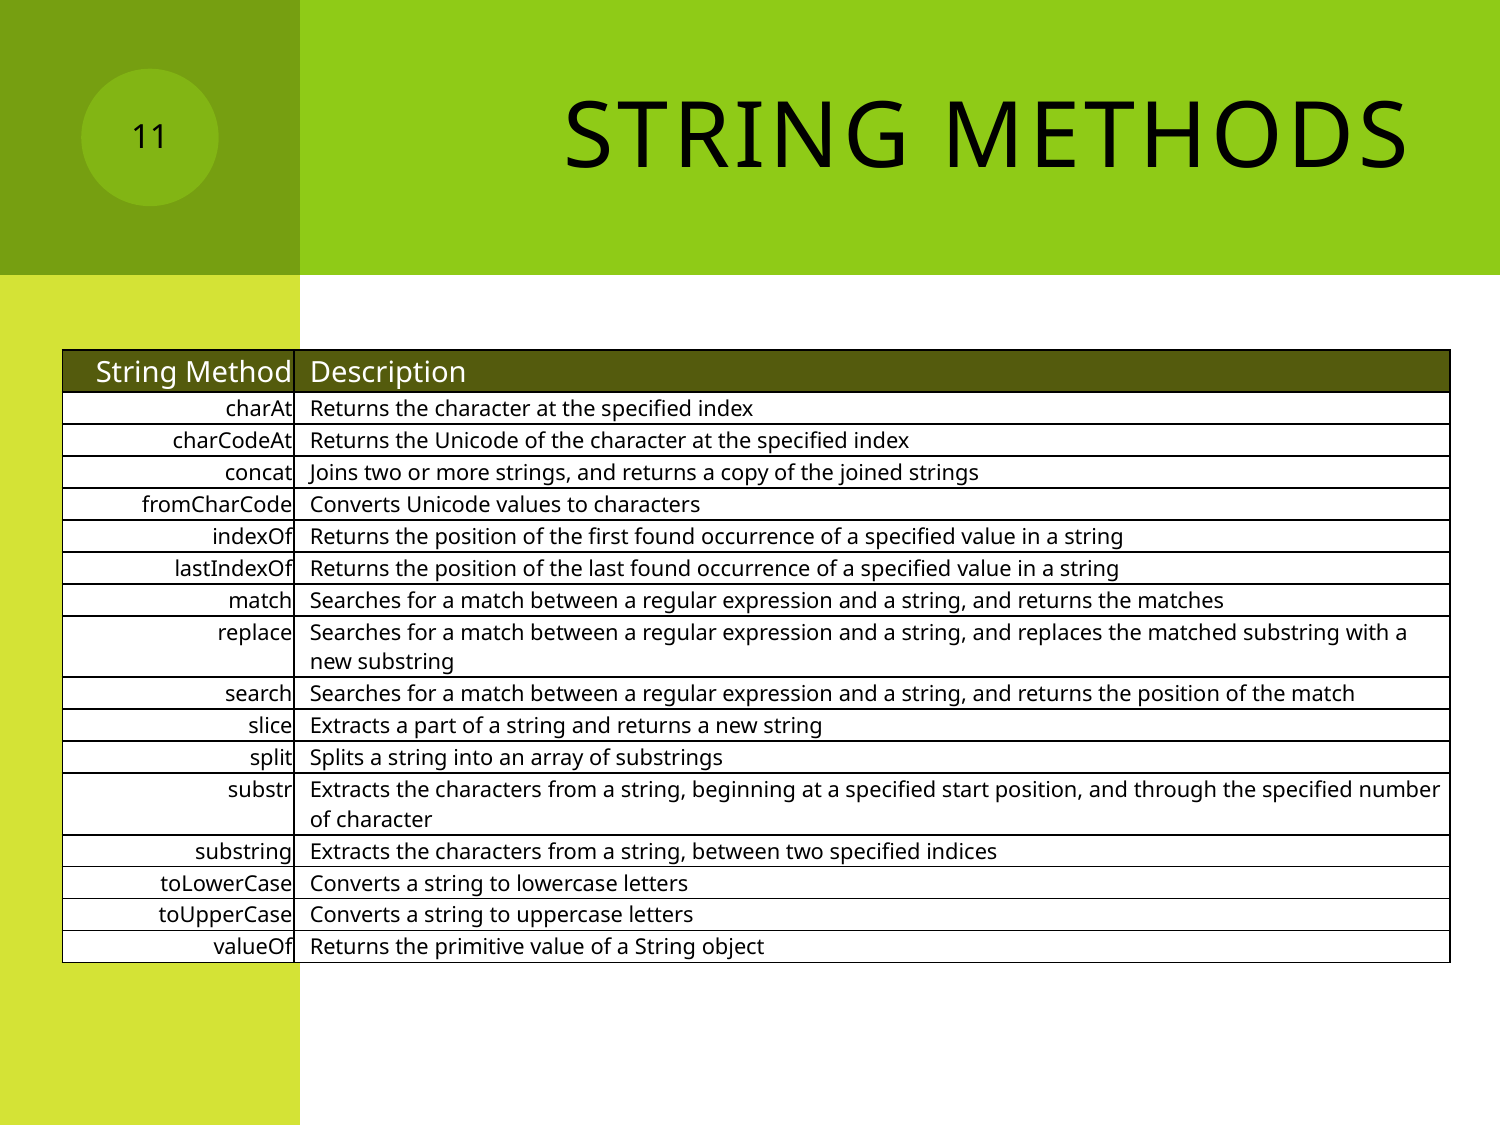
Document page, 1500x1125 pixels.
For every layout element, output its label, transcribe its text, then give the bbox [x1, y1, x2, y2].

table_cell Extracts the characters from a string, beginning at a specified start position, and through the specified number of character [295, 774, 1449, 834]
table_cell Joins two or more strings, and returns a copy of the joined strings [295, 457, 1449, 487]
table_cell Returns the position of the last found occurrence of a specified value in a string [295, 553, 1449, 583]
table_cell replace [63, 617, 293, 676]
table_cell concat [63, 457, 293, 487]
table_cell Converts a string to uppercase letters [295, 899, 1449, 930]
table_cell Splits a string into an array of substrings [295, 742, 1449, 772]
table_cell Returns the primitive value of a String object [295, 931, 1449, 962]
table_cell Extracts the characters from a string, between two specified indices [295, 836, 1449, 866]
table_cell split [63, 742, 293, 772]
table_cell indexOf [63, 521, 293, 551]
table_cell toUpperCase [63, 899, 293, 930]
table_cell lastIndexOf [63, 553, 293, 583]
table_cell Returns the character at the specified index [295, 393, 1449, 423]
table_cell Returns the position of the first found occurrence of a specified value in a string [295, 521, 1449, 551]
title String methods [399, 37, 1425, 225]
table_cell Extracts a part of a string and returns a new string [295, 710, 1449, 740]
table_cell Returns the Unicode of the character at the specified index [295, 425, 1449, 455]
table_cell search [63, 678, 293, 708]
table_header String Method [63, 351, 293, 391]
table_cell Searches for a match between a regular expression and a string, and returns the matches [295, 585, 1449, 615]
table_cell charAt [63, 393, 293, 423]
table_cell fromCharCode [63, 489, 293, 519]
table_header Description [295, 351, 1449, 391]
table_cell match [63, 585, 293, 615]
table_cell Converts a string to lowercase letters [295, 867, 1449, 898]
table_cell slice [63, 710, 293, 740]
table_cell charCodeAt [63, 425, 293, 455]
table_cell Searches for a match between a regular expression and a string, and returns the position of the match [295, 678, 1449, 708]
table_cell valueOf [63, 931, 293, 962]
table_cell substring [63, 836, 293, 866]
table_cell toLowerCase [63, 867, 293, 898]
table_cell Converts Unicode values to characters [295, 489, 1449, 519]
table_cell Searches for a match between a regular expression and a string, and replaces the matched substring with a new substring [295, 617, 1449, 676]
table_cell substr [63, 774, 293, 834]
slide_number 11 [87, 87, 213, 188]
